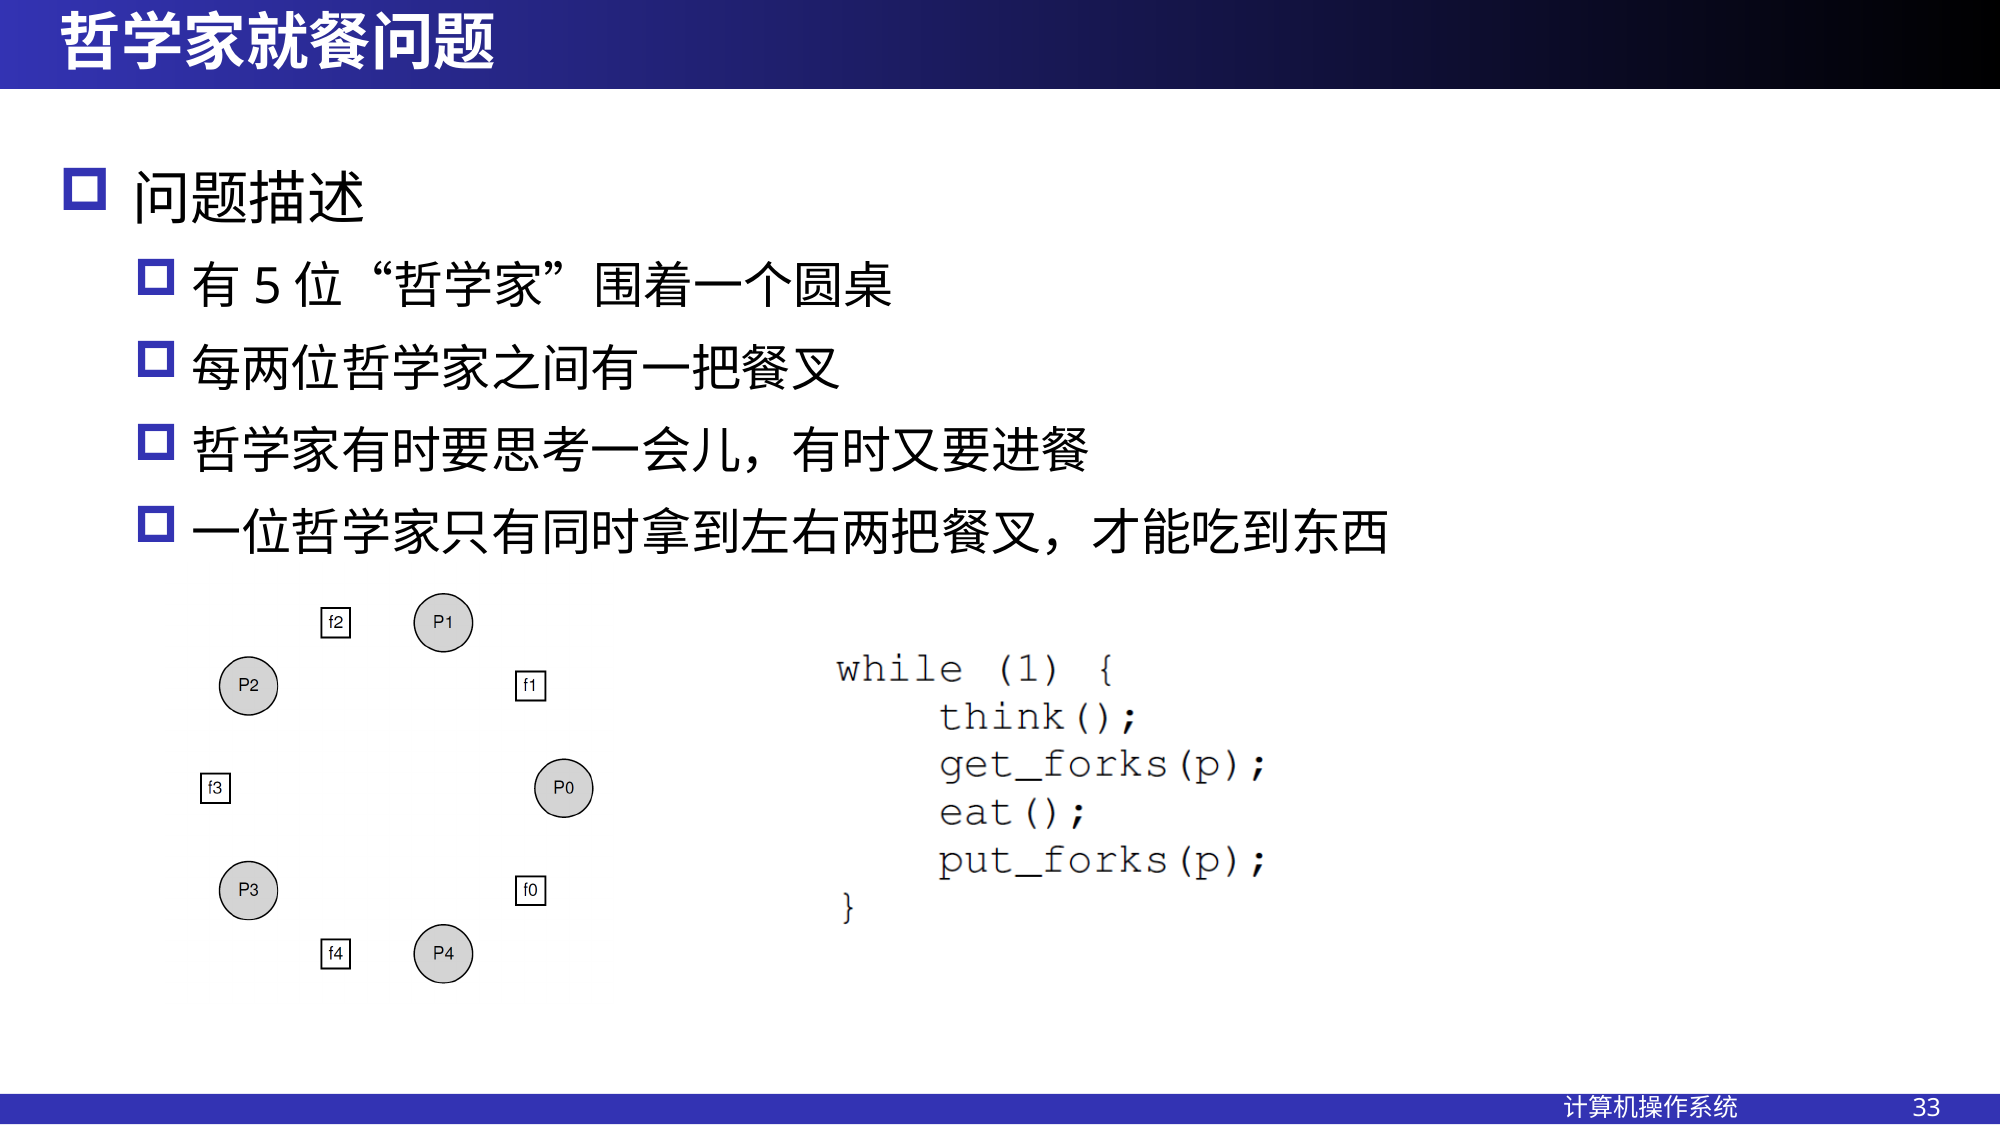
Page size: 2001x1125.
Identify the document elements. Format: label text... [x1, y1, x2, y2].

picture [165, 562, 614, 1005]
picture [779, 617, 1337, 950]
title 哲学家就餐问题 [0, 0, 2000, 88]
slide_number 计算机操作系统 33 [0, 1093, 2000, 1125]
list 问题描述 有5位“哲学家”围着一个圆桌 每两位哲学家之间有一把餐叉 哲学家有时要思考一会儿，有时又要进餐 一位哲学家只有同时拿到左右两把餐叉，才能吃到东西 [0, 88, 2000, 1093]
